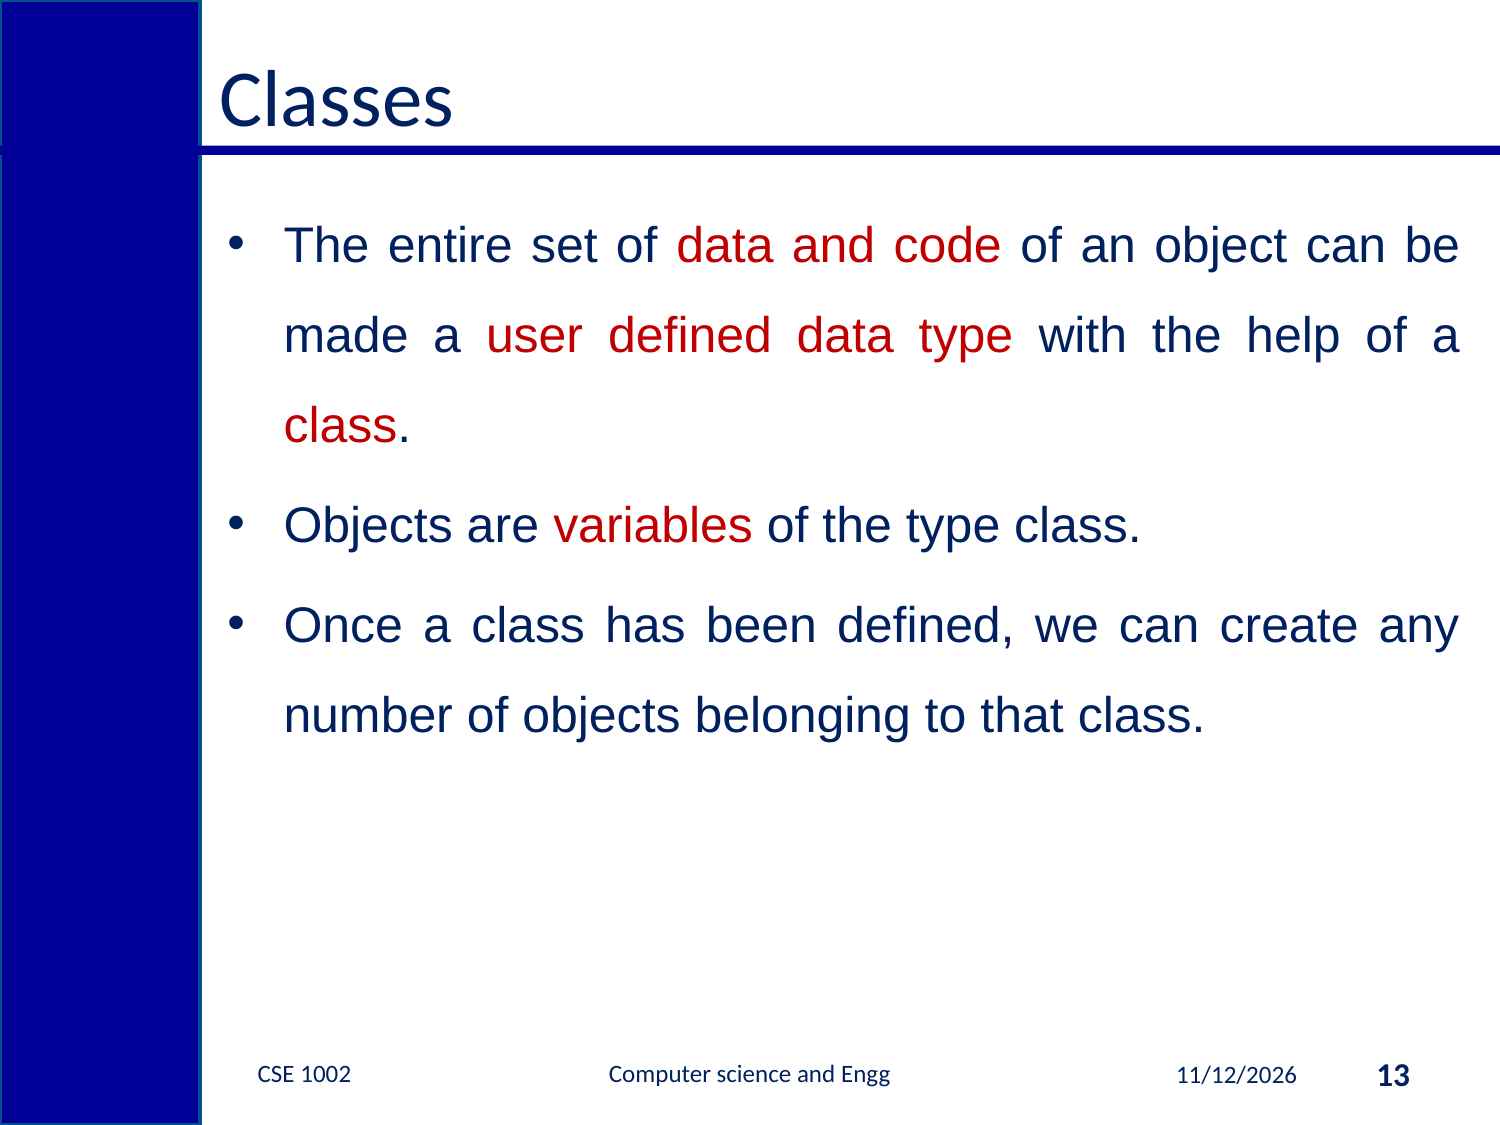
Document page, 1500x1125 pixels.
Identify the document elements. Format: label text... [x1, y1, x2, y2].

slide_number 13 [1312, 1042, 1425, 1103]
title Classes [204, 37, 1488, 150]
list The entire set of data and code of an object can be made a user defined data type with the help of a class. Objects are variables of the type class. Once a class has been defined, we can create any number of objects belonging to that class. [212, 174, 1475, 1005]
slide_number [1050, 1043, 1313, 1104]
footer CSE 1002 Computer science and Engg [212, 1042, 938, 1103]
